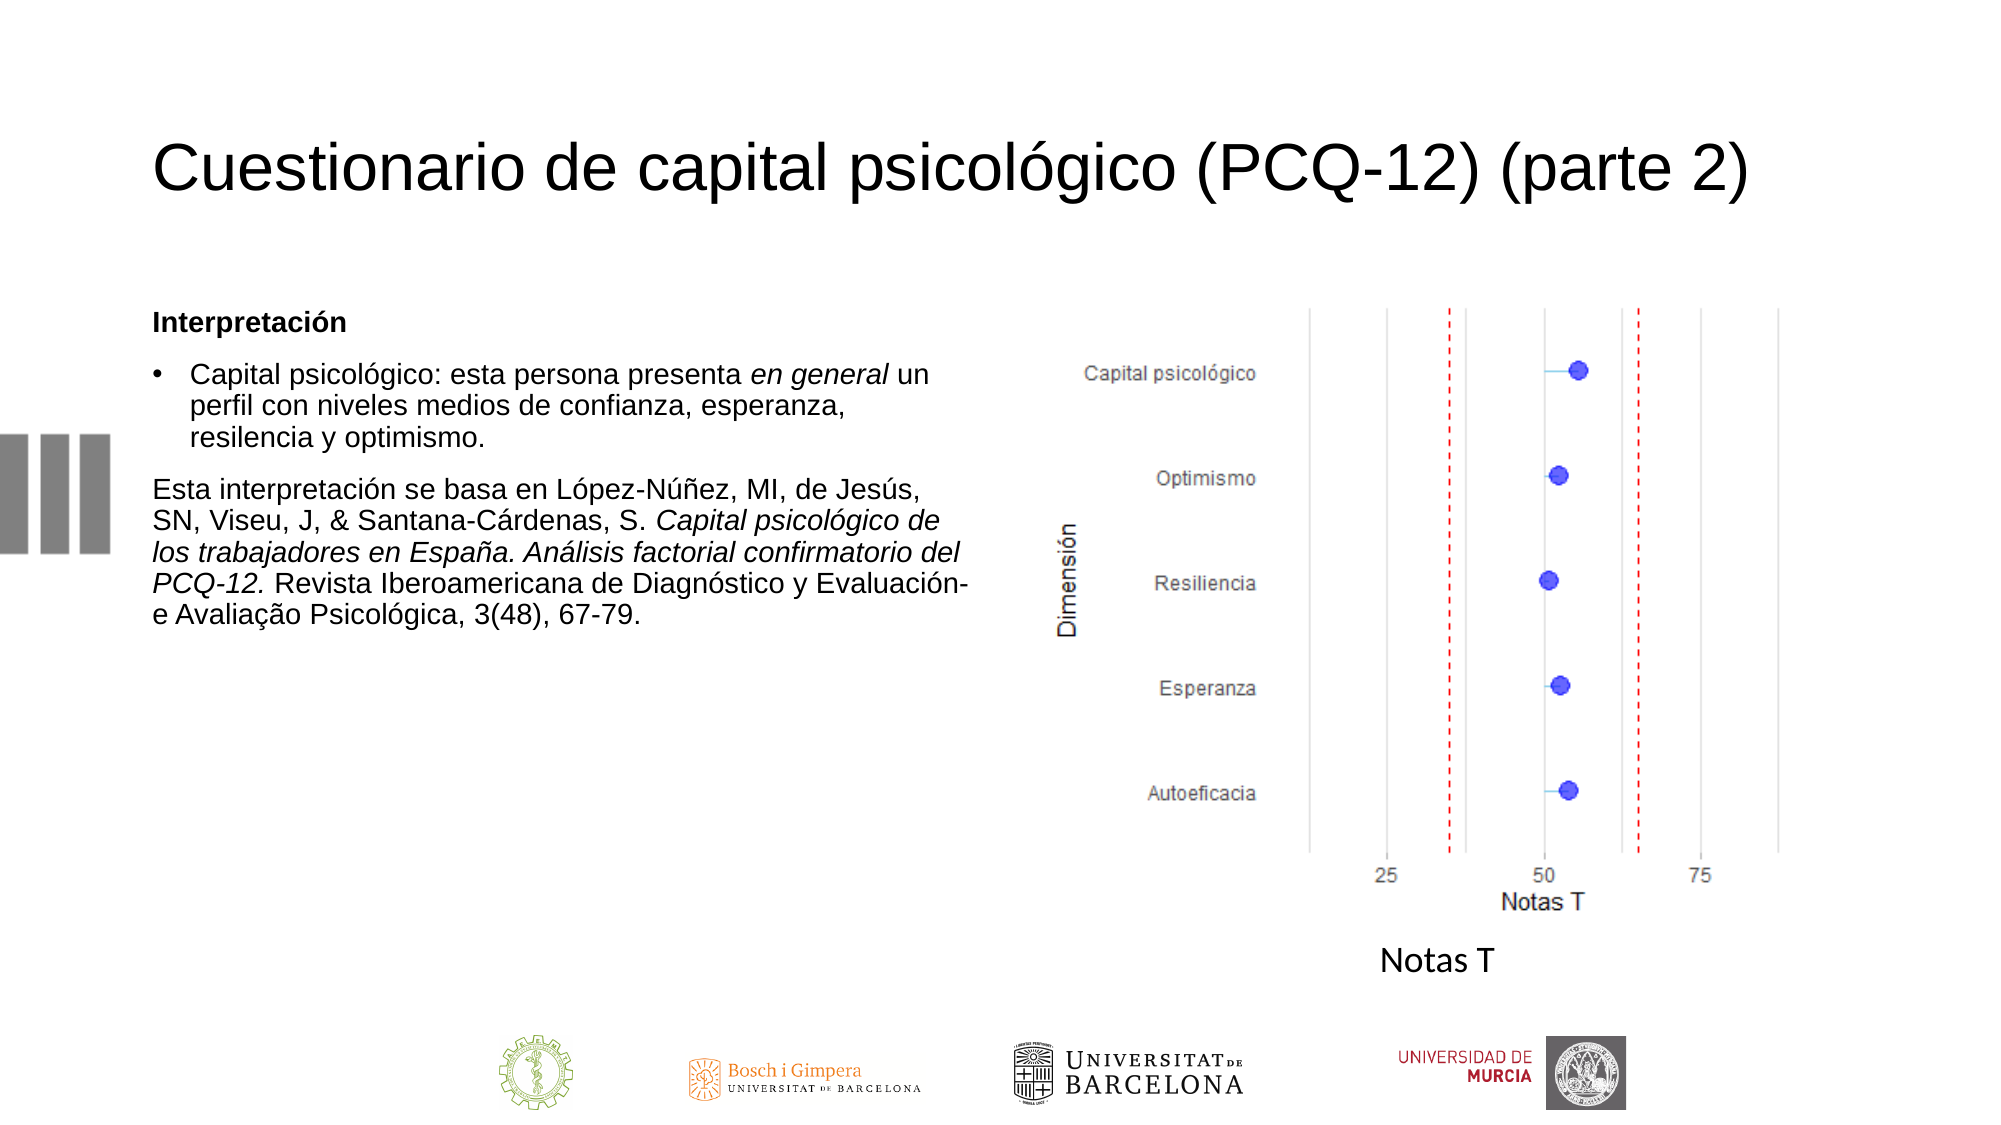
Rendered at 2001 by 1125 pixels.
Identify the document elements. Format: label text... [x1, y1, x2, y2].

picture [0, 420, 123, 563]
text_box Notas T [1012, 927, 1863, 1011]
picture [1331, 1036, 1627, 1110]
list Interpretación Capital psicológico: esta persona presenta en general un perfil con niveles medios de confianza, esperanza, resilencia y optimismo. Esta interpretación se basa en López-Núñez, MI, de Jesús, SN, Viseu, J, & Santana-Cárdenas, S. Capital psicológico de los trabajadores en España. Análisis factorial confirmatorio del PCQ-12. Revista Iberoamericana de Diagnóstico y Evaluación-e Avaliação Psicológica, 3(48), 67-79. [137, 299, 988, 1014]
picture [1043, 297, 1832, 928]
picture [1014, 1042, 1243, 1105]
picture [499, 1035, 573, 1110]
title Cuestionario de capital psicológico (PCQ-12) (parte 2) [137, 59, 1863, 278]
picture [684, 1031, 926, 1125]
